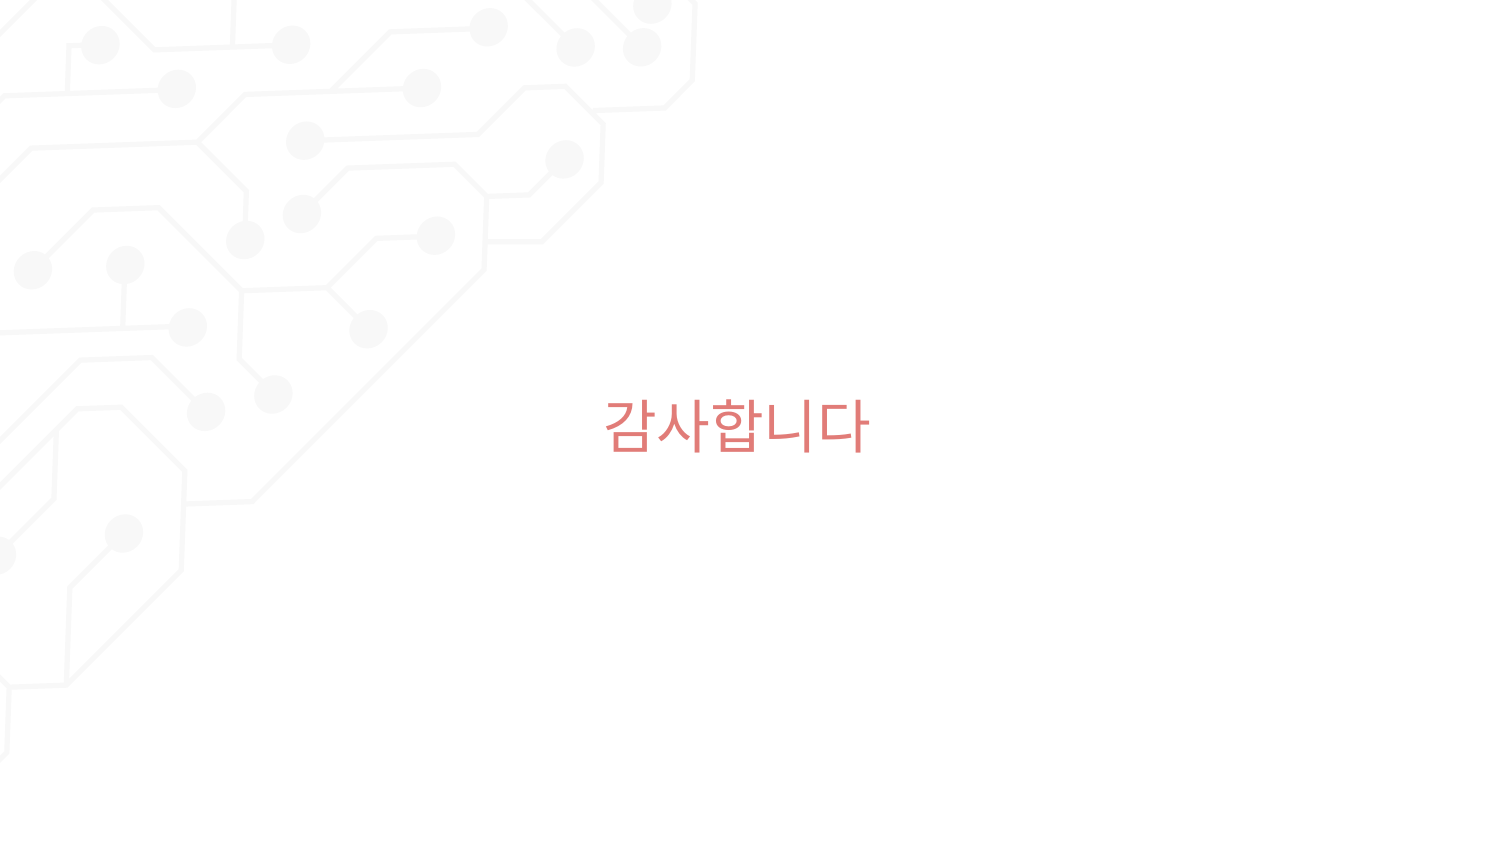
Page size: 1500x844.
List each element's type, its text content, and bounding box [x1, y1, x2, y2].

title 감사합니다 [588, 374, 912, 469]
